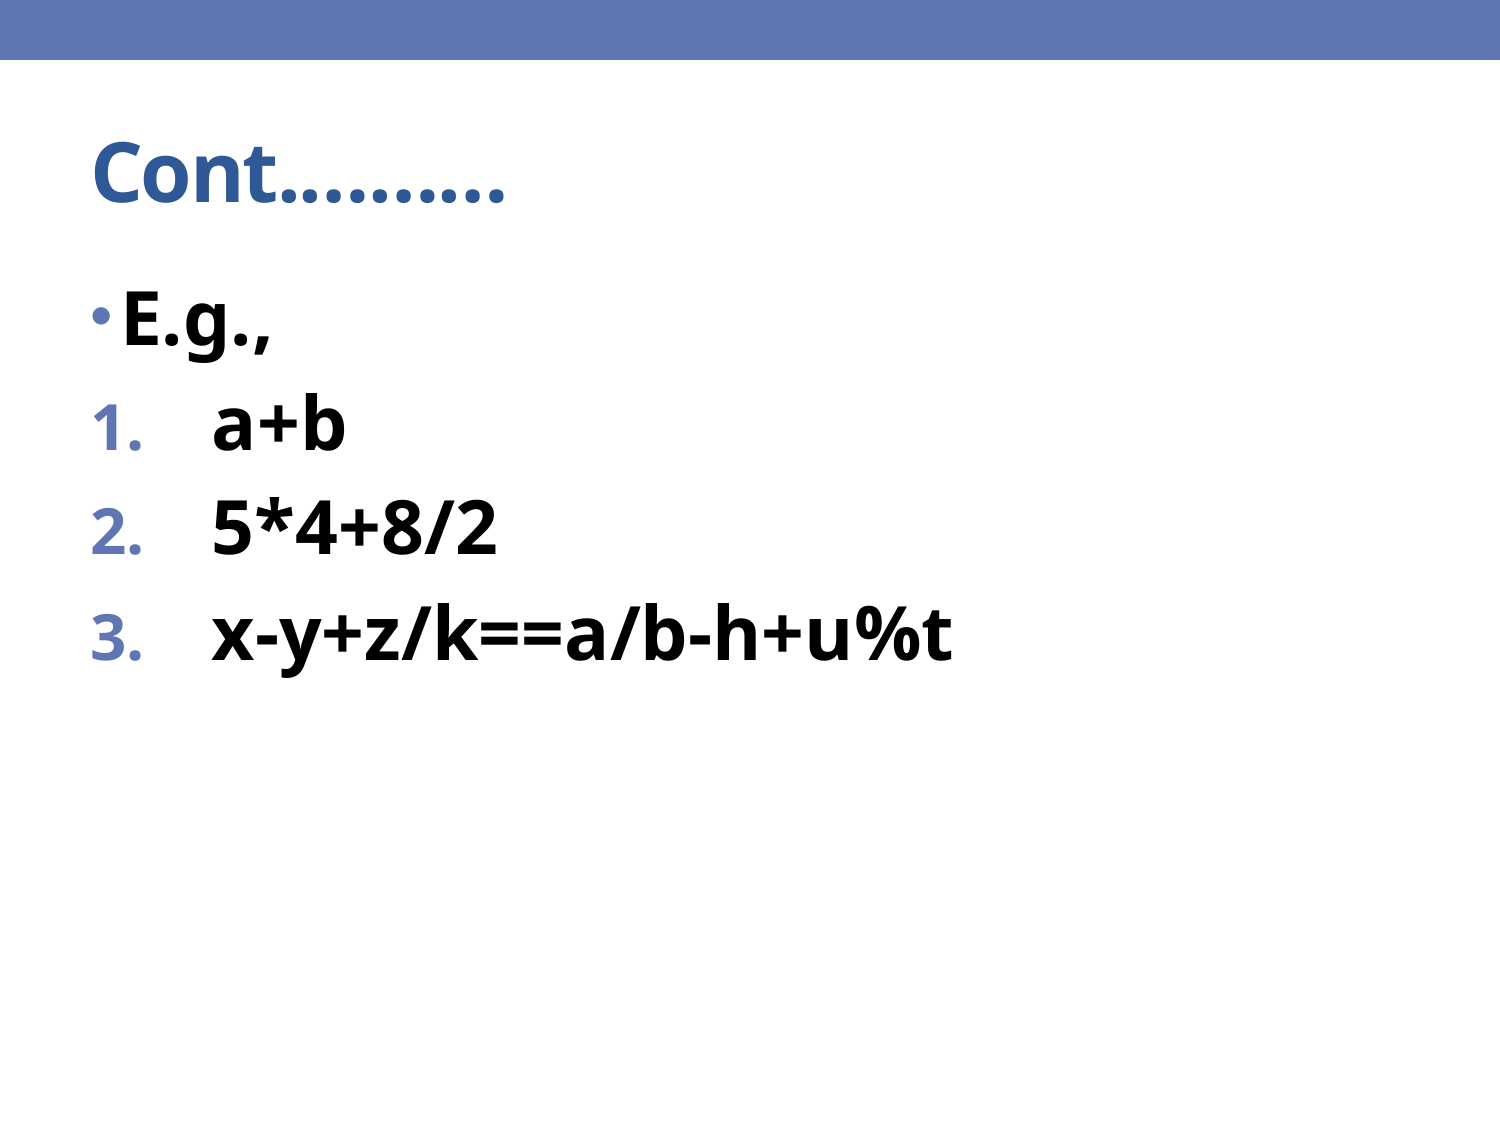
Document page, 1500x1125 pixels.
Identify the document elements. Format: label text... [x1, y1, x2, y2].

title Cont.……… [75, 87, 1425, 250]
list E.g., a+b 5*4+8/2 x-y+z/k==a/b-h+u%t [75, 262, 1425, 1063]
